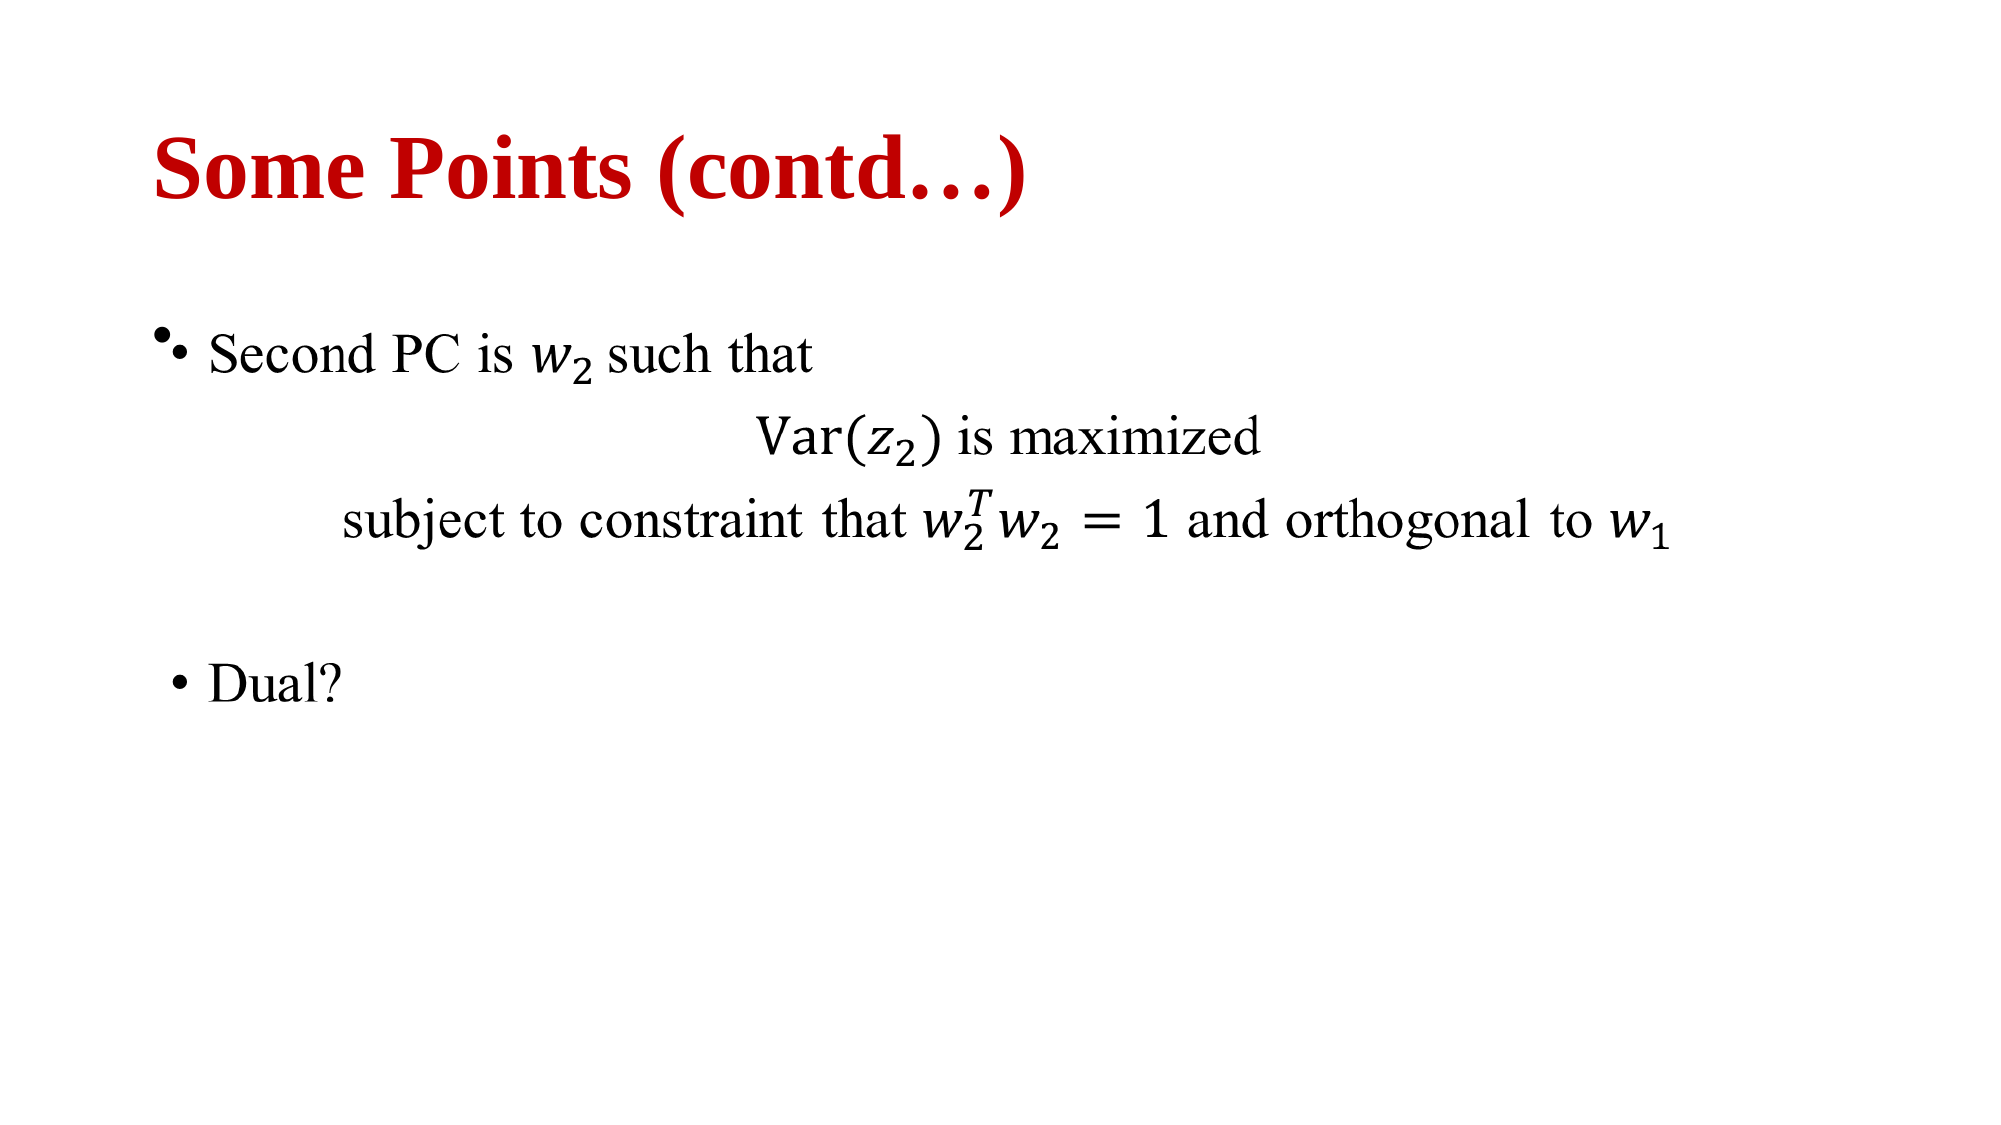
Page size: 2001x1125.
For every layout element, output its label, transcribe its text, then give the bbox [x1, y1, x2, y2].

title Some Points (contd…) [137, 59, 1863, 278]
list [137, 299, 1863, 1014]
